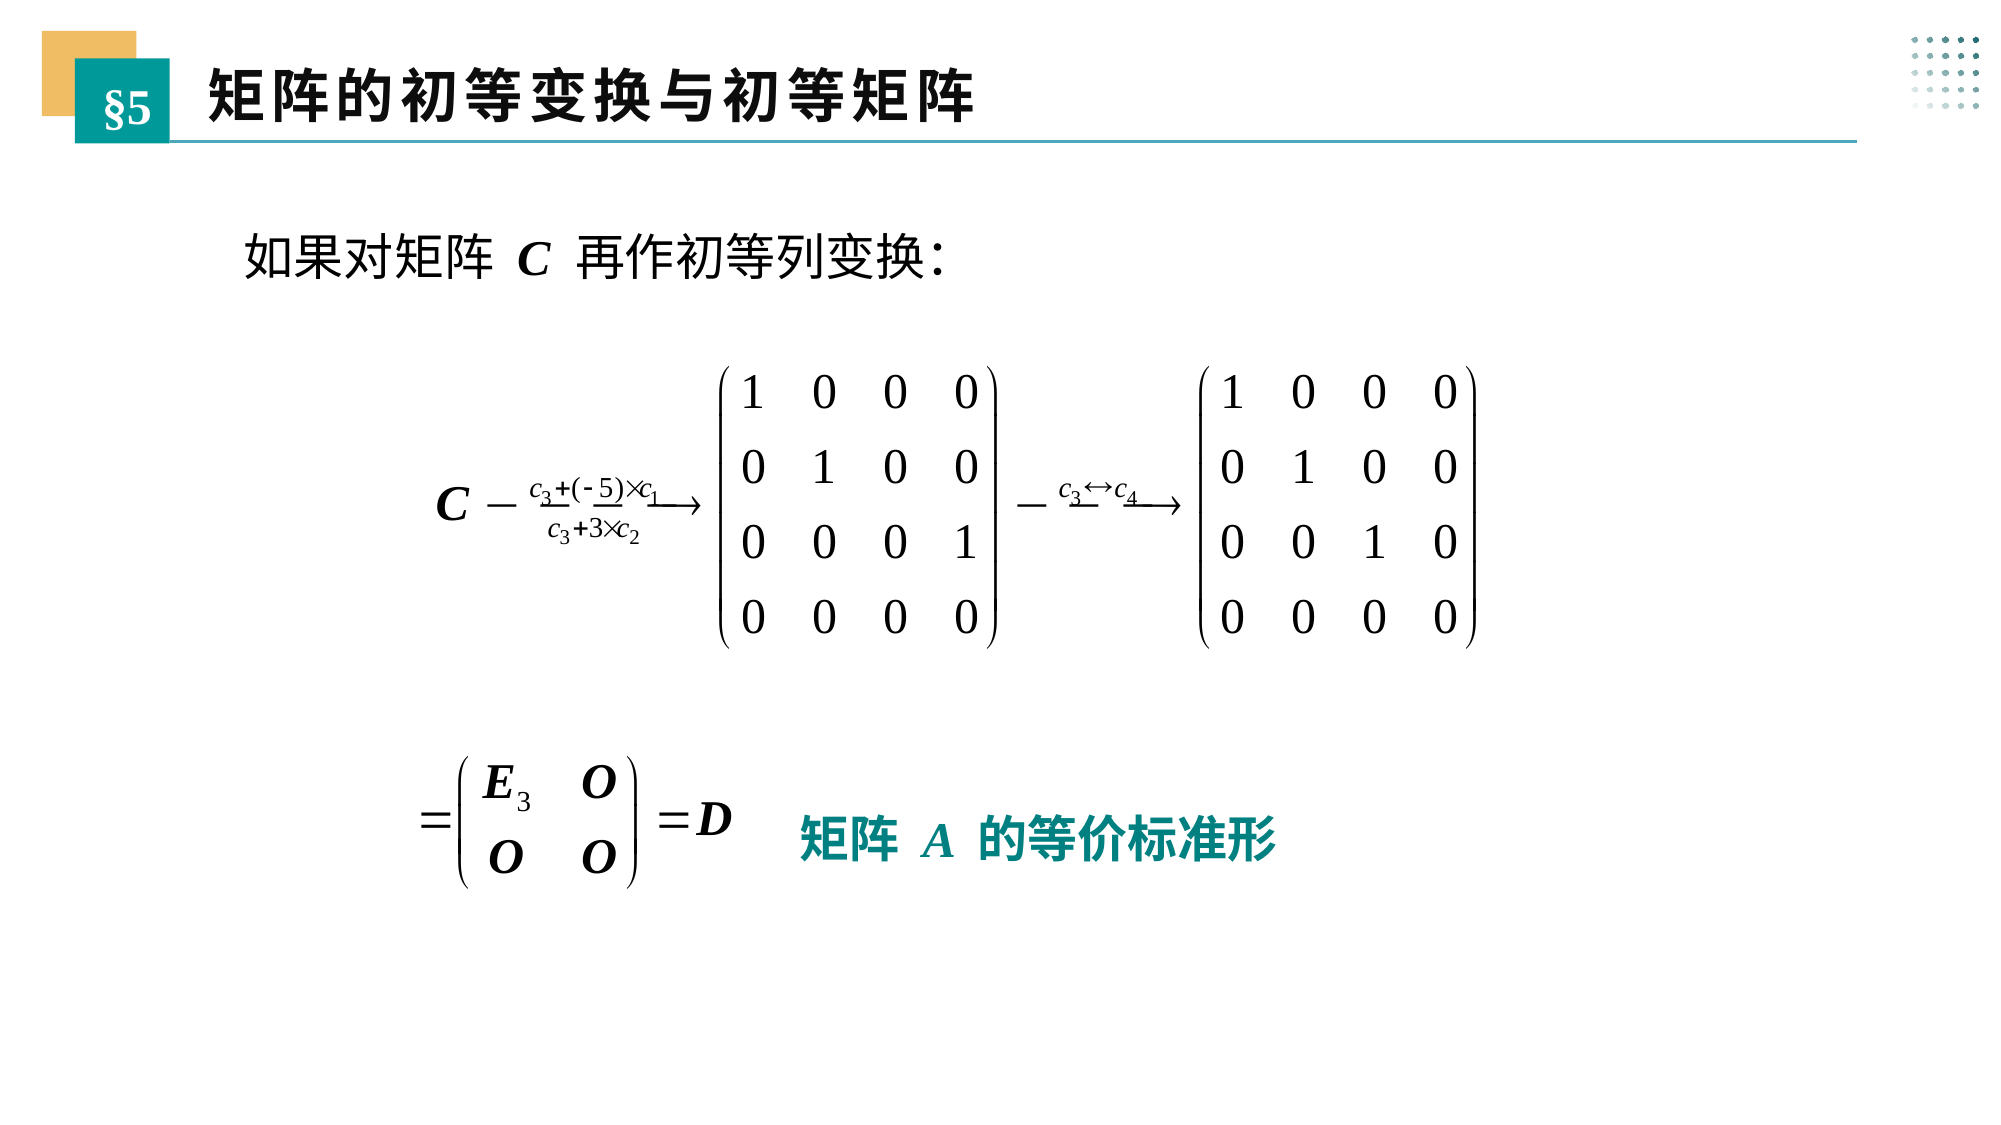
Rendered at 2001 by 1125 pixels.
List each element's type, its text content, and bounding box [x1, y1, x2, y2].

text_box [433, 362, 1486, 654]
text_box 矩阵 A 的等价标准形 [784, 770, 1318, 875]
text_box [79, 51, 1080, 143]
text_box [413, 752, 737, 894]
text_box 如果对矩阵 C 再作初等列变换： [127, 218, 1793, 294]
